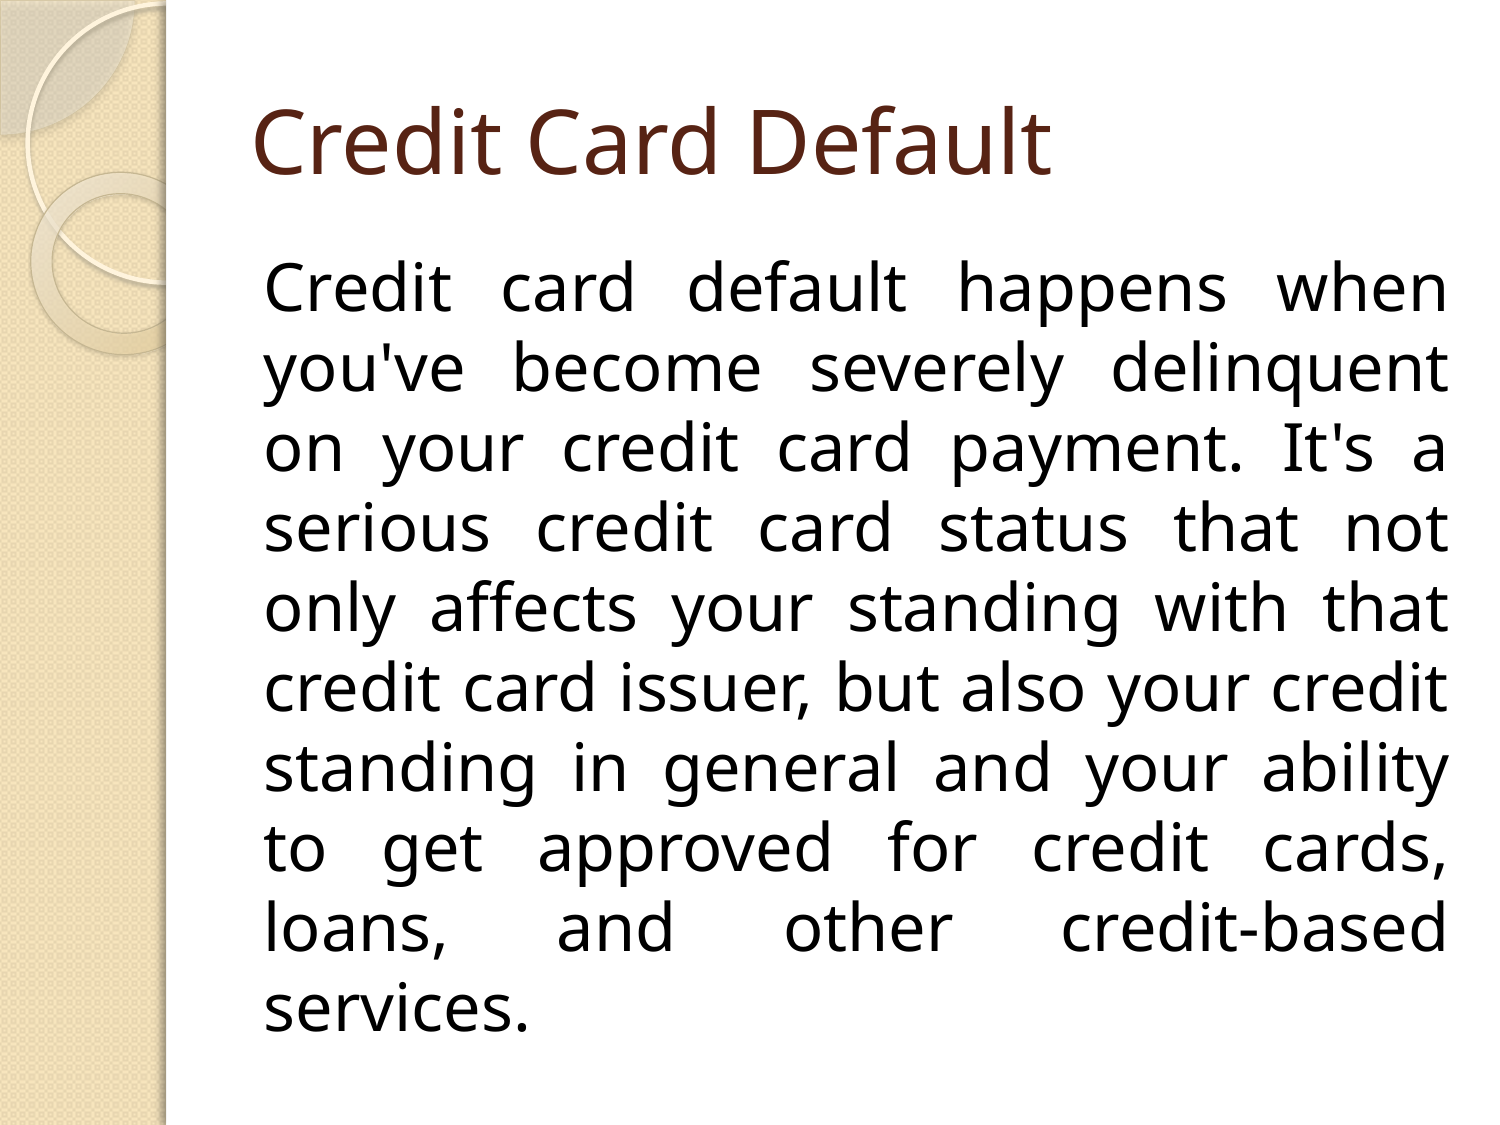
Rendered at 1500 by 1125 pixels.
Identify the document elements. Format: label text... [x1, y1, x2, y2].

title Credit Card Default [235, 45, 1466, 233]
list Credit card default happens when you've become severely delinquent on your credit card payment. It's a serious credit card status that not only affects your standing with that credit card issuer, but also your credit standing in general and your ability to get approved for credit cards, loans, and other credit-based services. [235, 237, 1466, 1025]
